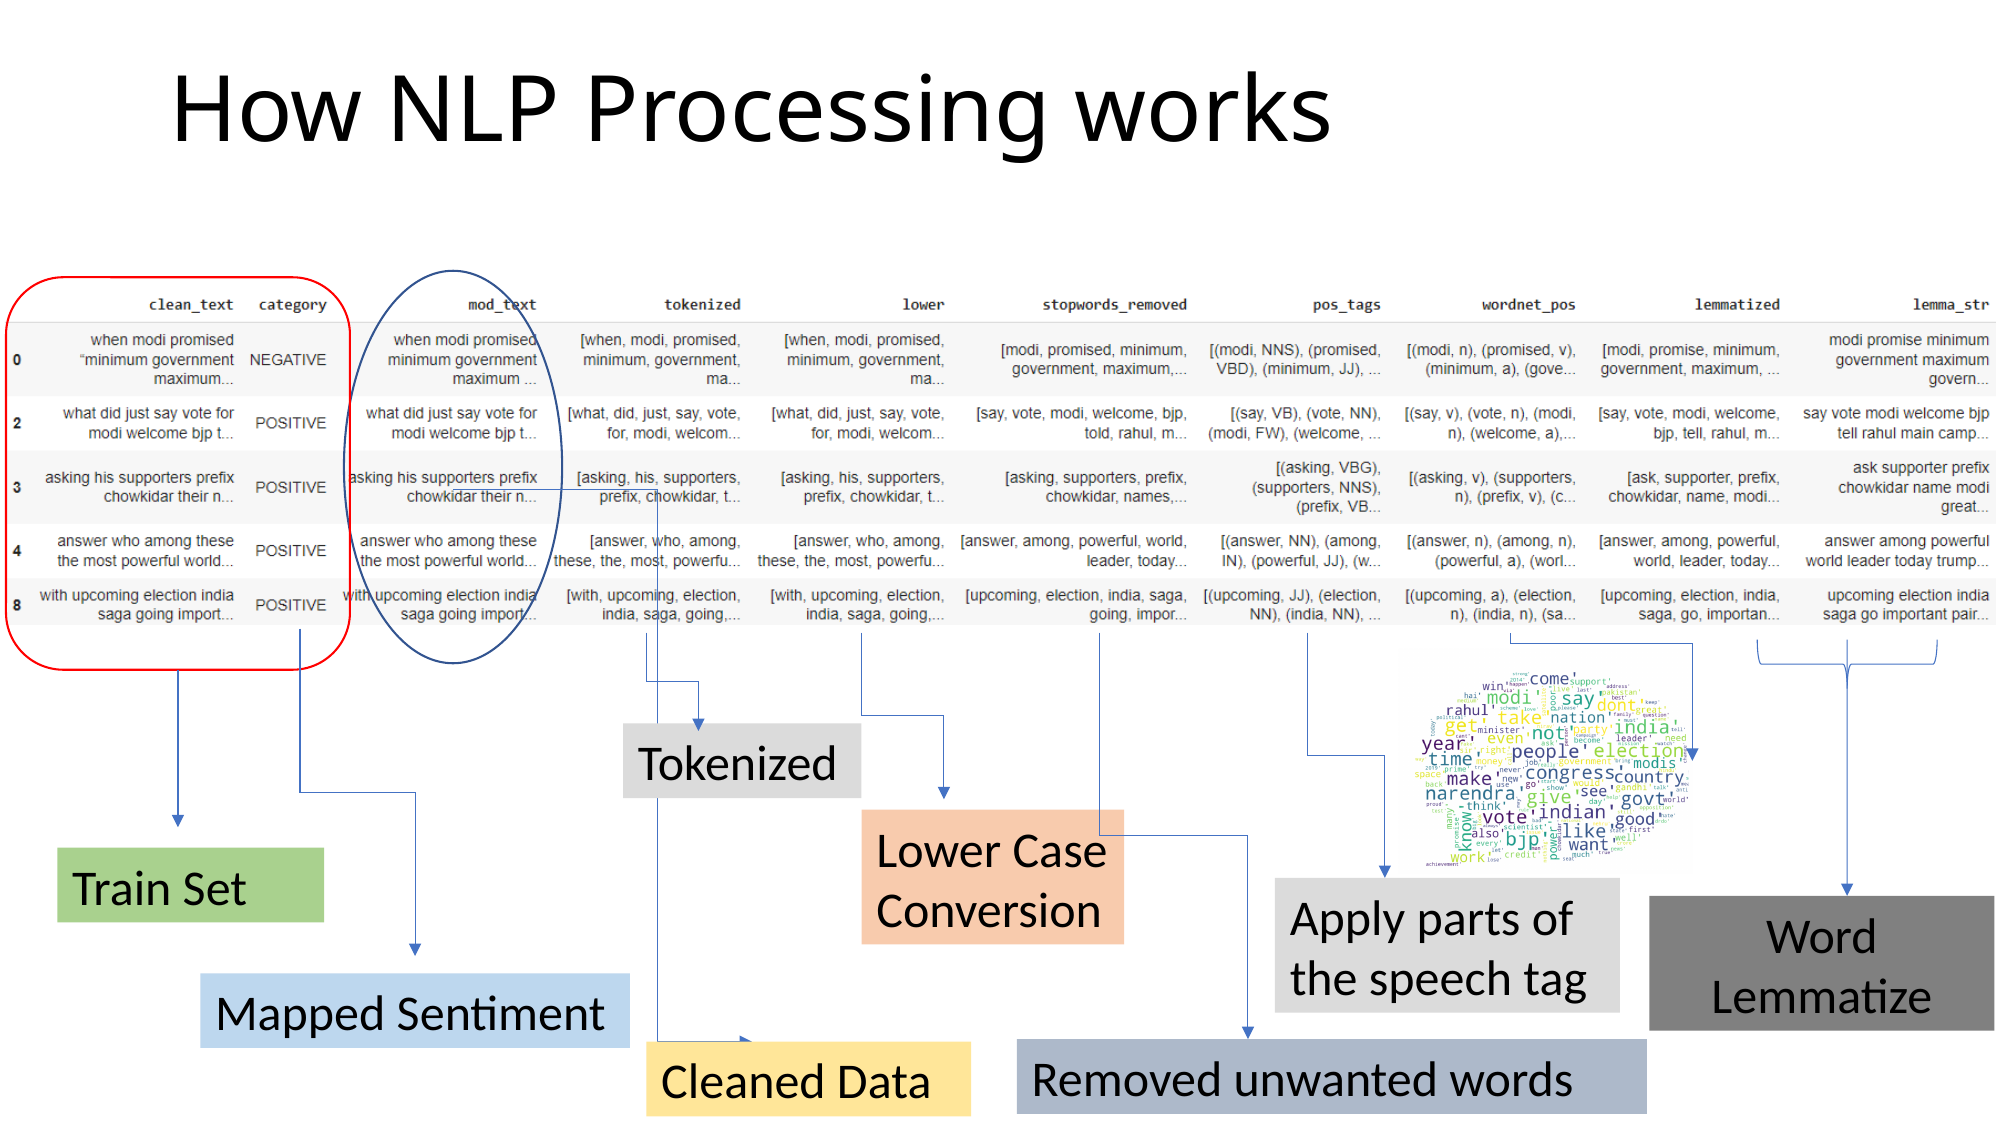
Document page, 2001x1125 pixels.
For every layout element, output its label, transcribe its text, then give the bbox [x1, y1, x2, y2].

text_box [193, 734, 413, 850]
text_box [1223, 716, 1397, 794]
text_box [401, 269, 505, 293]
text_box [413, 702, 792, 1002]
text_box Train Set [57, 847, 325, 923]
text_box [970, 761, 1378, 910]
text_box Apply parts of the speech tag [1274, 877, 1620, 1013]
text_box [1510, 643, 1693, 761]
text_box Word Lemmatize [1649, 895, 1995, 1031]
text_box Mapped Sentiment [200, 973, 630, 1048]
text_box Removed unwanted words [1016, 1039, 1647, 1114]
text_box [387, 625, 520, 665]
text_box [623, 655, 722, 708]
title How NLP Processing works [154, 2, 1880, 221]
text_box Cleaned Data [646, 1041, 972, 1117]
text_box Tokenized [792, 723, 862, 799]
picture [0, 293, 1996, 625]
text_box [819, 674, 987, 758]
text_box [1756, 639, 1846, 676]
picture [1397, 648, 1693, 874]
text_box Lower Case Conversion [861, 809, 1125, 945]
text_box [22, 276, 334, 293]
text_box [1848, 639, 1938, 680]
text_box [6, 625, 350, 671]
